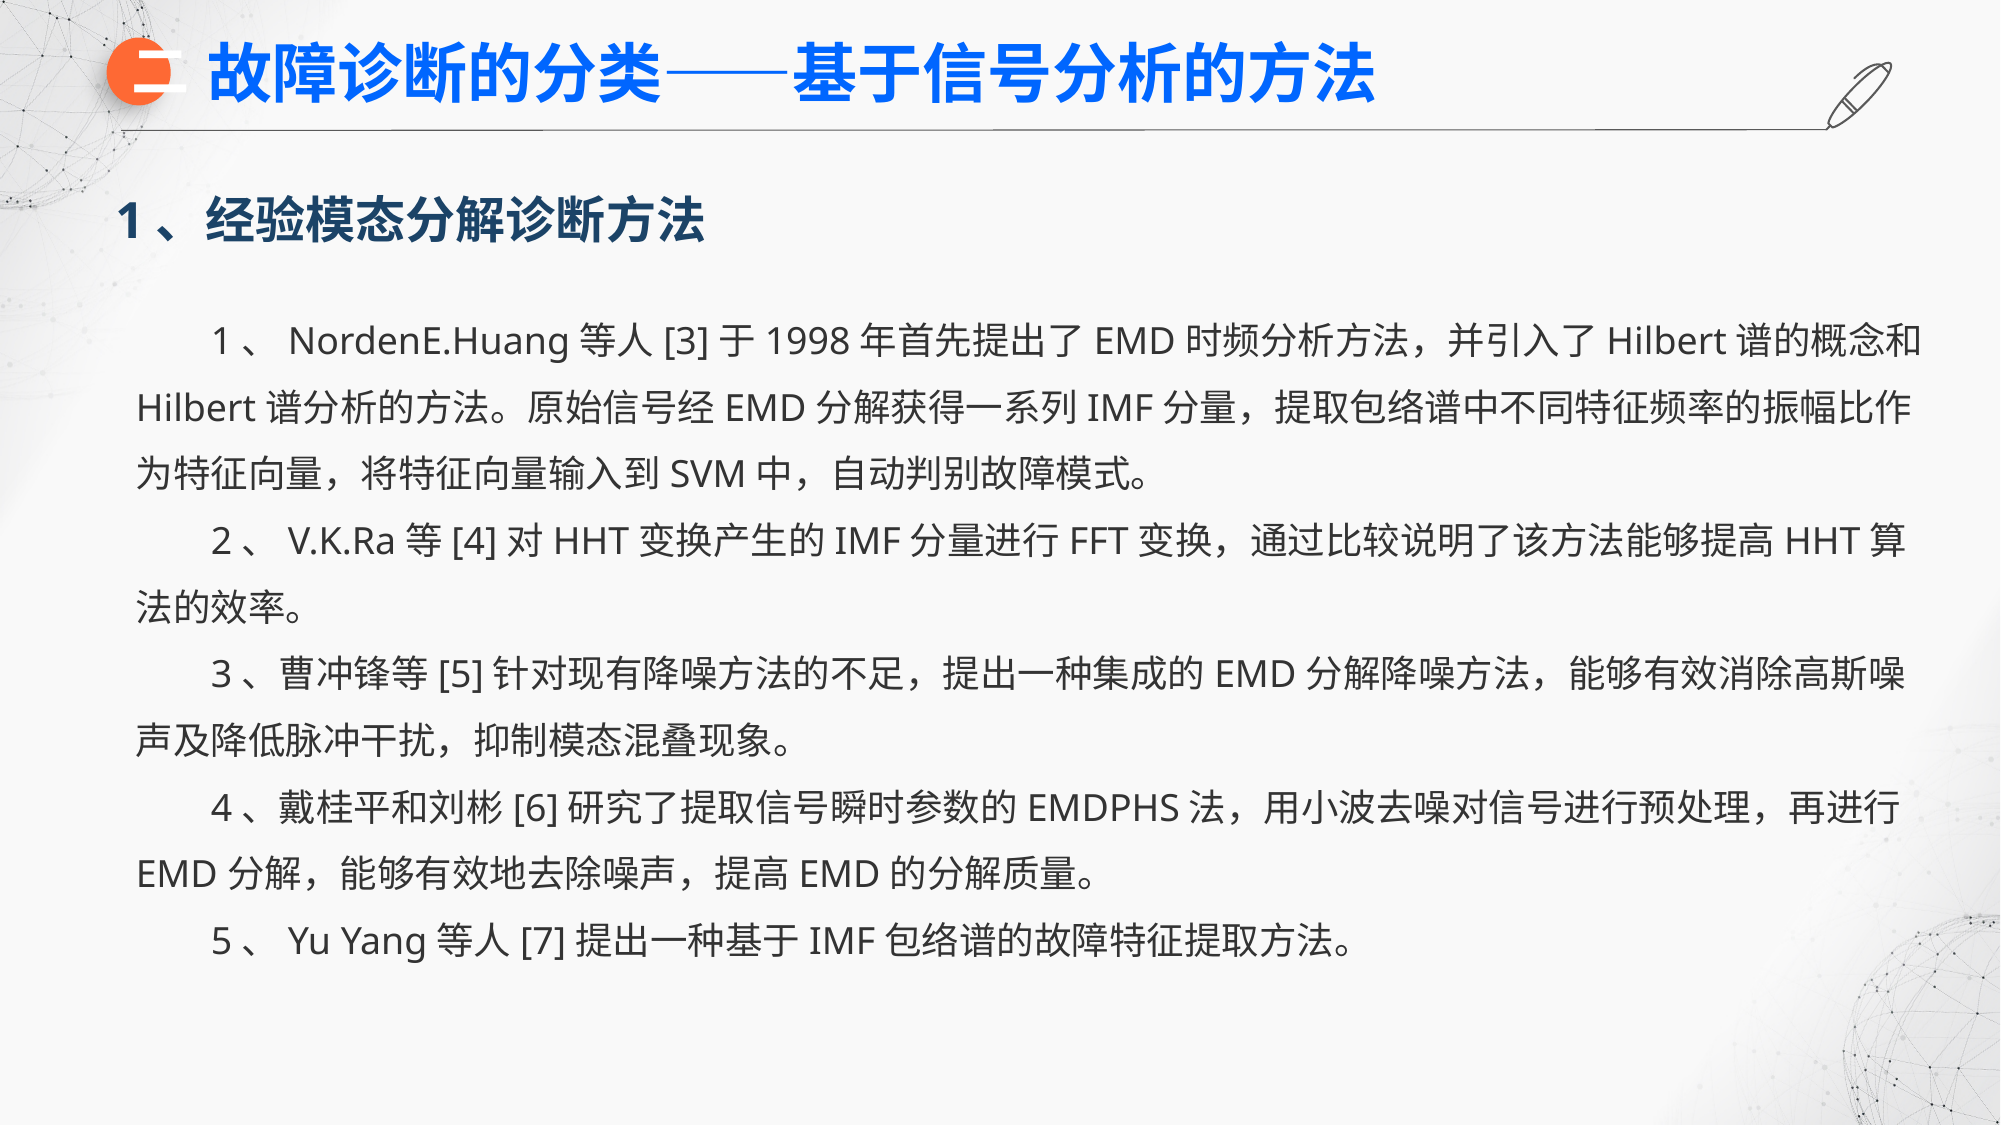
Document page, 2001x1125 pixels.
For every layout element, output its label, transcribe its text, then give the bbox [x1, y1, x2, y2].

text_box [1827, 62, 1892, 130]
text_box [106, 37, 171, 106]
text_box 故障诊断的分类——基于信号分析的方法 [192, 25, 1393, 119]
picture [0, 0, 2001, 1125]
text_box 1、NordenE.Huang等人[3]于1998年首先提出了EMD时频分析方法，并引入了Hilbert谱的概念和Hilbert谱分析的方法。原始信号经EMD分解获得一系列IMF分量，提取包络谱中不同特征频率的振幅比作为特征向量，将特征向量输入到SVM中，自动判别故障模式。 2、V.K.Ra等[4]对HHT变换产生的IMF分量进行FFT变换，通过比较说明了该方法能够提高HHT算法的效率。 3、曹冲锋等[5]针对现有降噪方法的不足，提出一种集成的EMD分解降噪方法，能够有效消除高斯噪声及降低脉冲干扰，抑制模态混叠现象。 4、戴桂平和刘彬[6]研究了提取信号瞬时参数的EMDPHS法，用小波去噪对信号进行预处理，再进行EMD分解，能够有效地去除噪声，提高EMD的分解质量。 5、Yu Yang等人[7]提出一种基于IMF包络谱的故障特征提取方法。 [121, 287, 1952, 970]
text_box 1、经验模态分解诊断方法 [100, 180, 721, 256]
